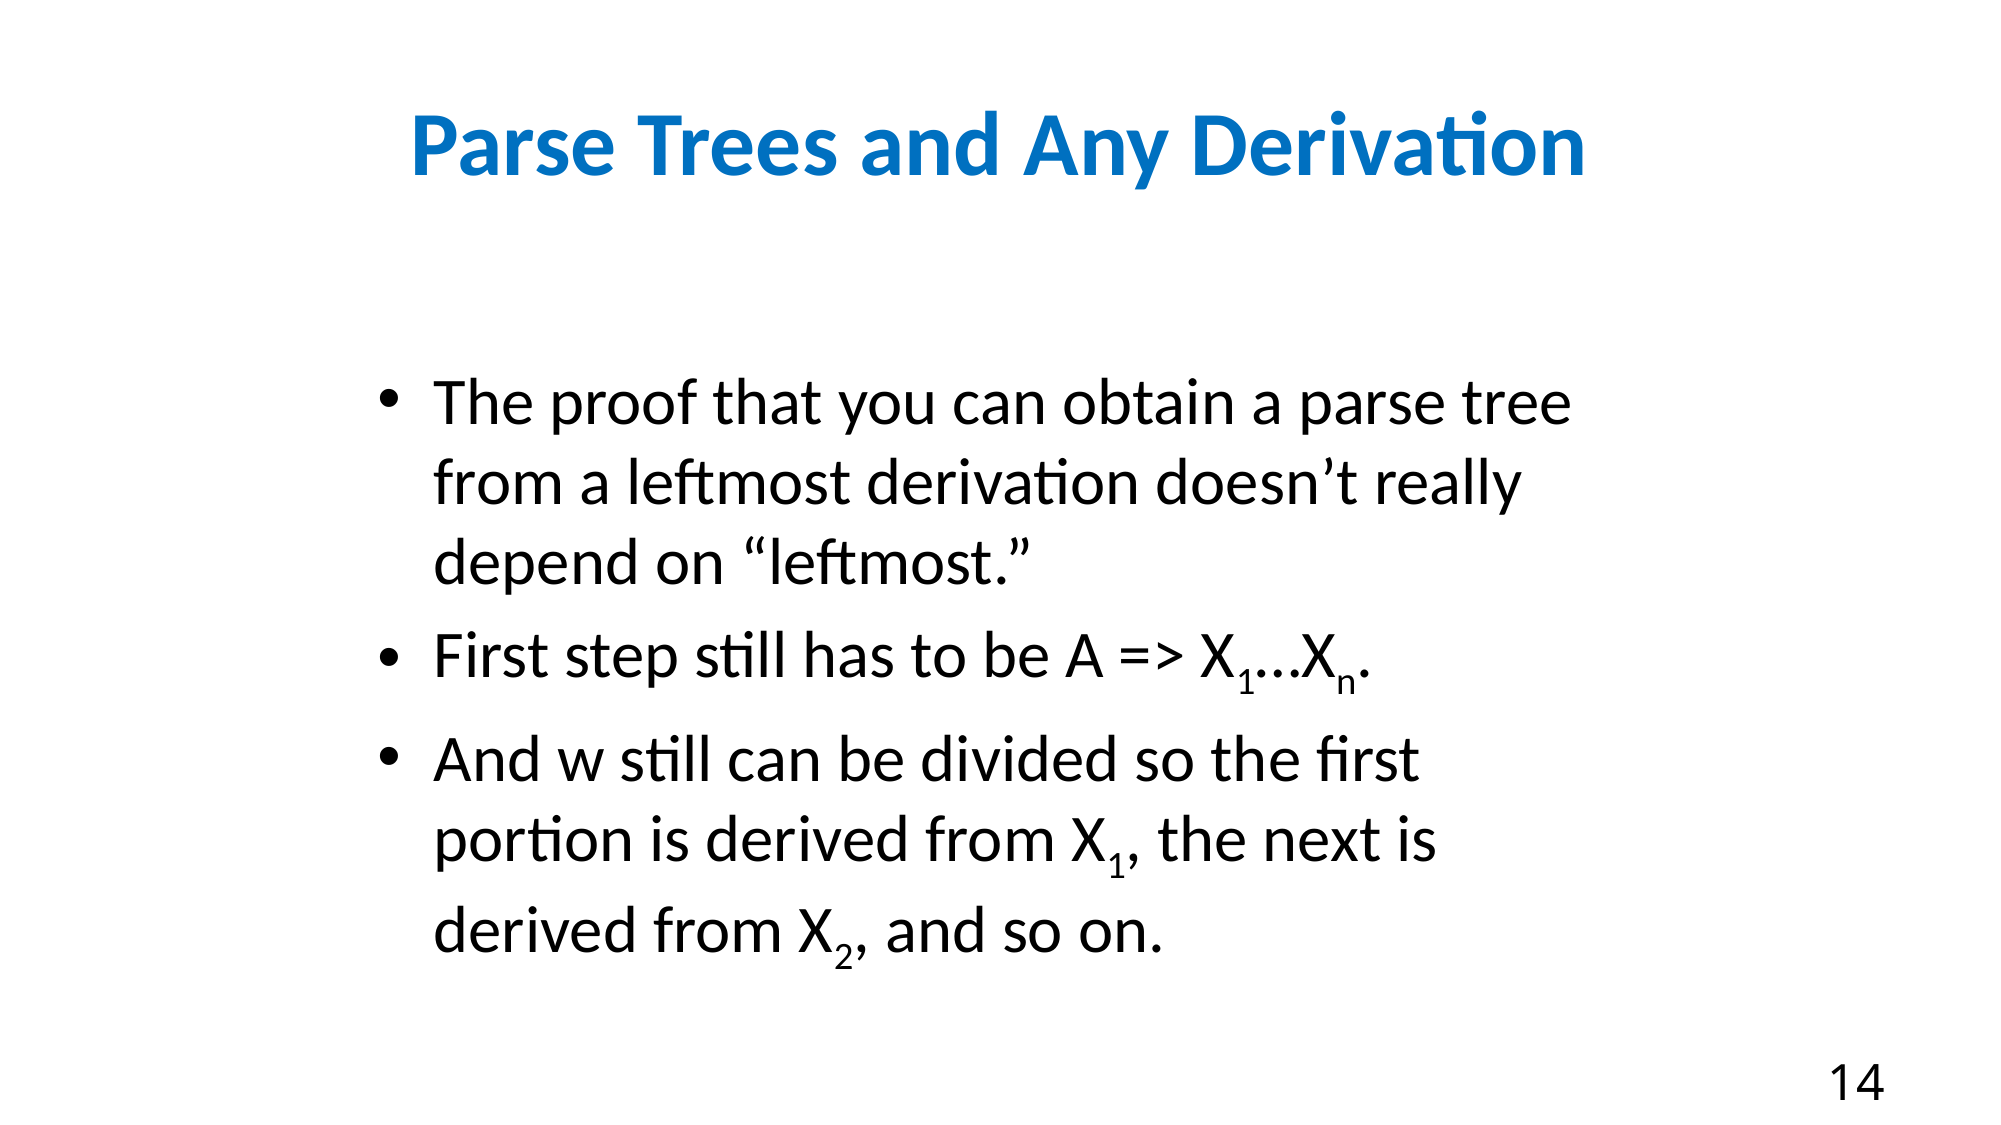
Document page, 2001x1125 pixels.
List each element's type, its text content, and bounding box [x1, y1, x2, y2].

slide_number 14 [1433, 1042, 1900, 1103]
list The proof that you can obtain a parse tree from a leftmost derivation doesn’t really depend on “leftmost.” First step still has to be A => X1…Xn. And w still can be divided so the first portion is derived from X1, the next is derived from X2, and so on. [362, 350, 1638, 1025]
title Parse Trees and Any Derivation [99, 45, 1900, 233]
